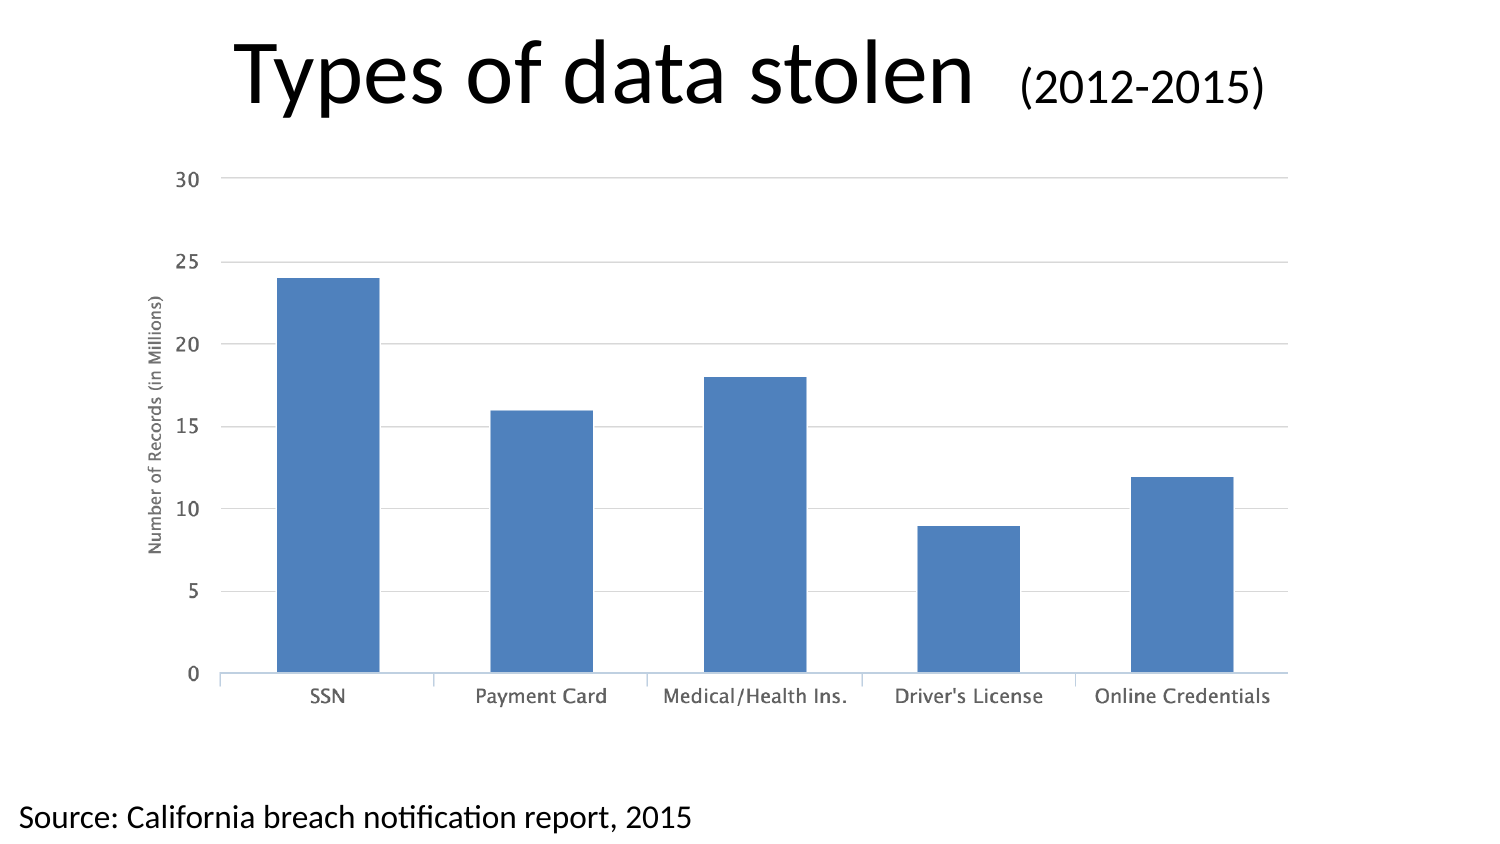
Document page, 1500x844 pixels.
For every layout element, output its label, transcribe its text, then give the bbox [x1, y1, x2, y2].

text_box Source: California breach notification report, 2015 [4, 788, 709, 843]
title Types of data stolen (2012-2015) [75, 0, 1425, 138]
picture [124, 171, 1288, 724]
